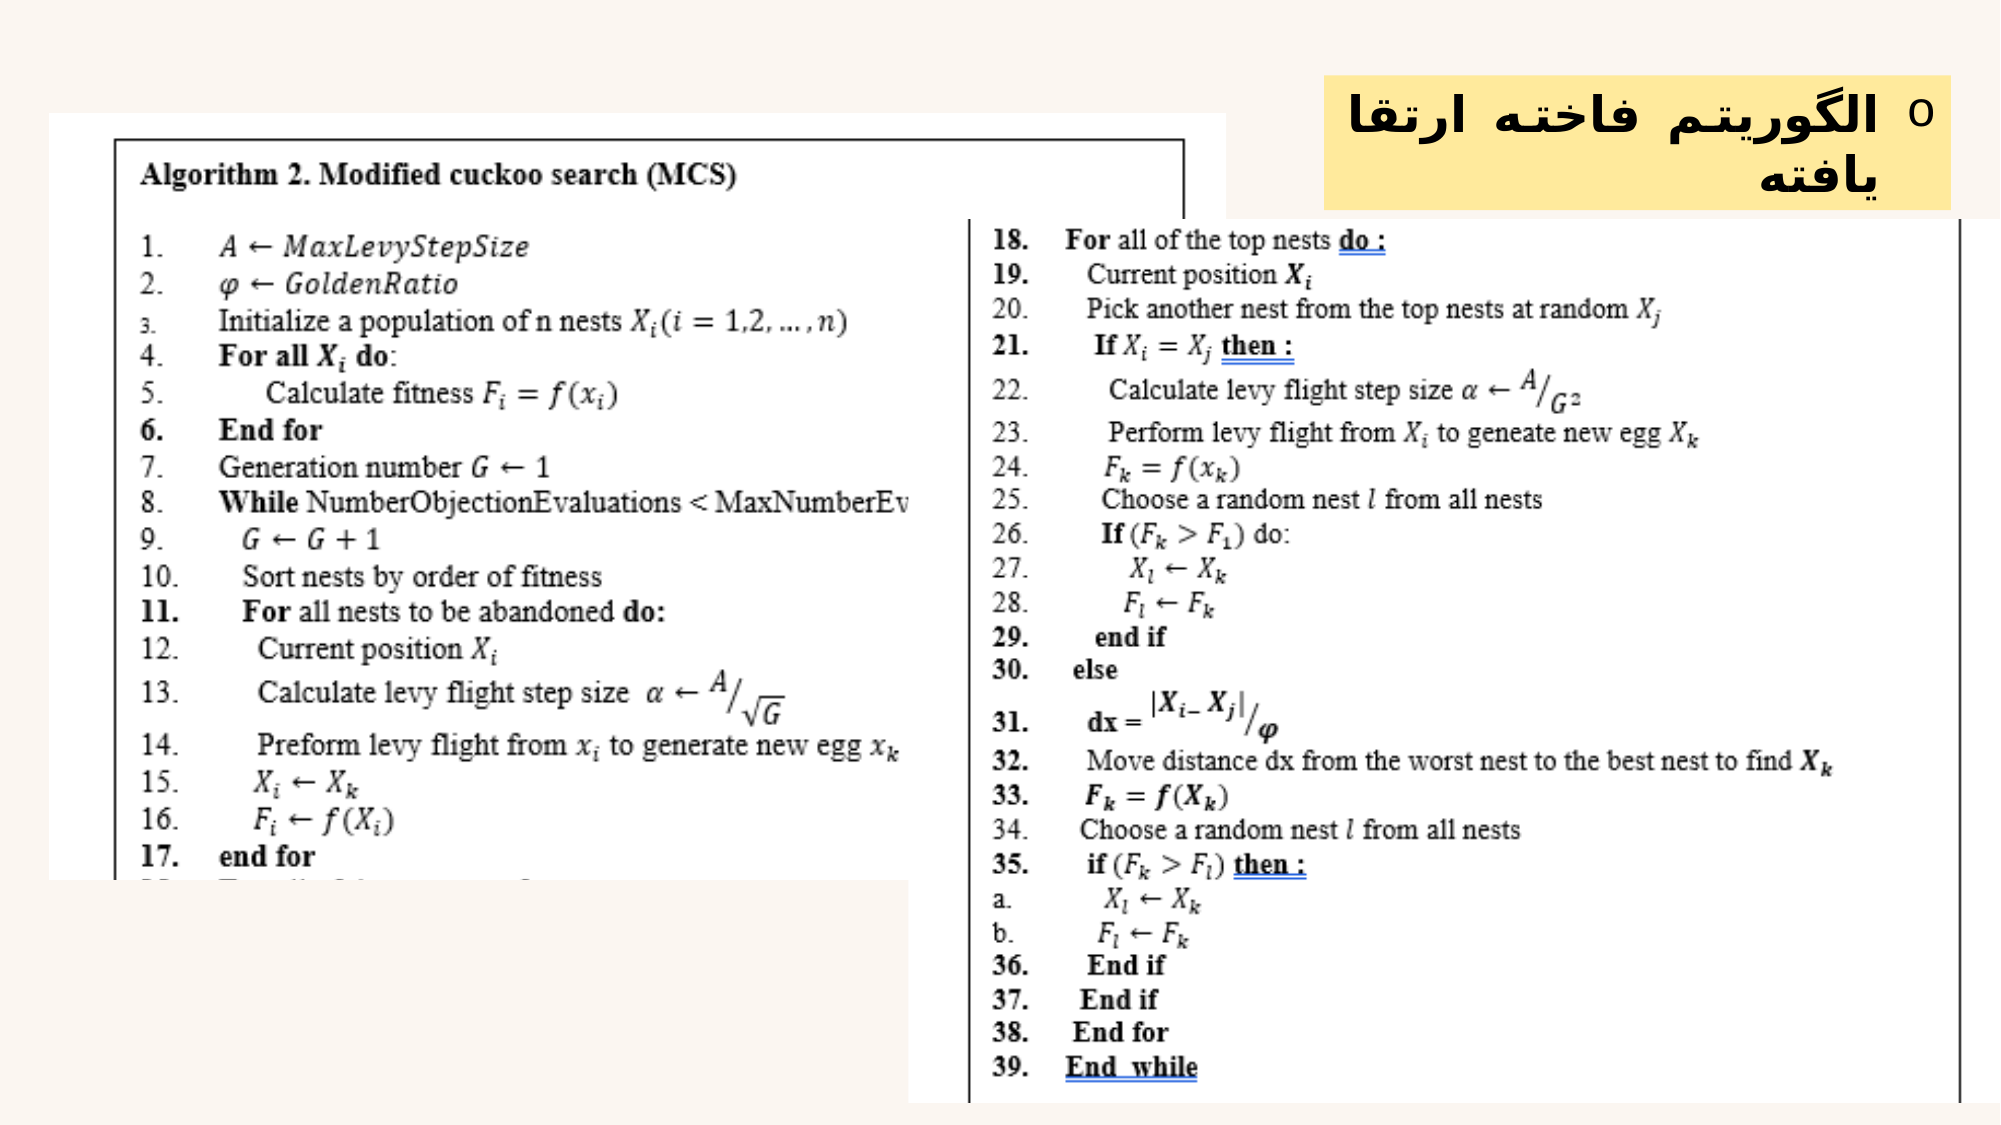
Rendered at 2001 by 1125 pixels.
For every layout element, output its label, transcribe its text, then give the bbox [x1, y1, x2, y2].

text_box الگوریتم فاخته ارتقا یافته [1324, 75, 1951, 211]
picture [48, 113, 2000, 1103]
